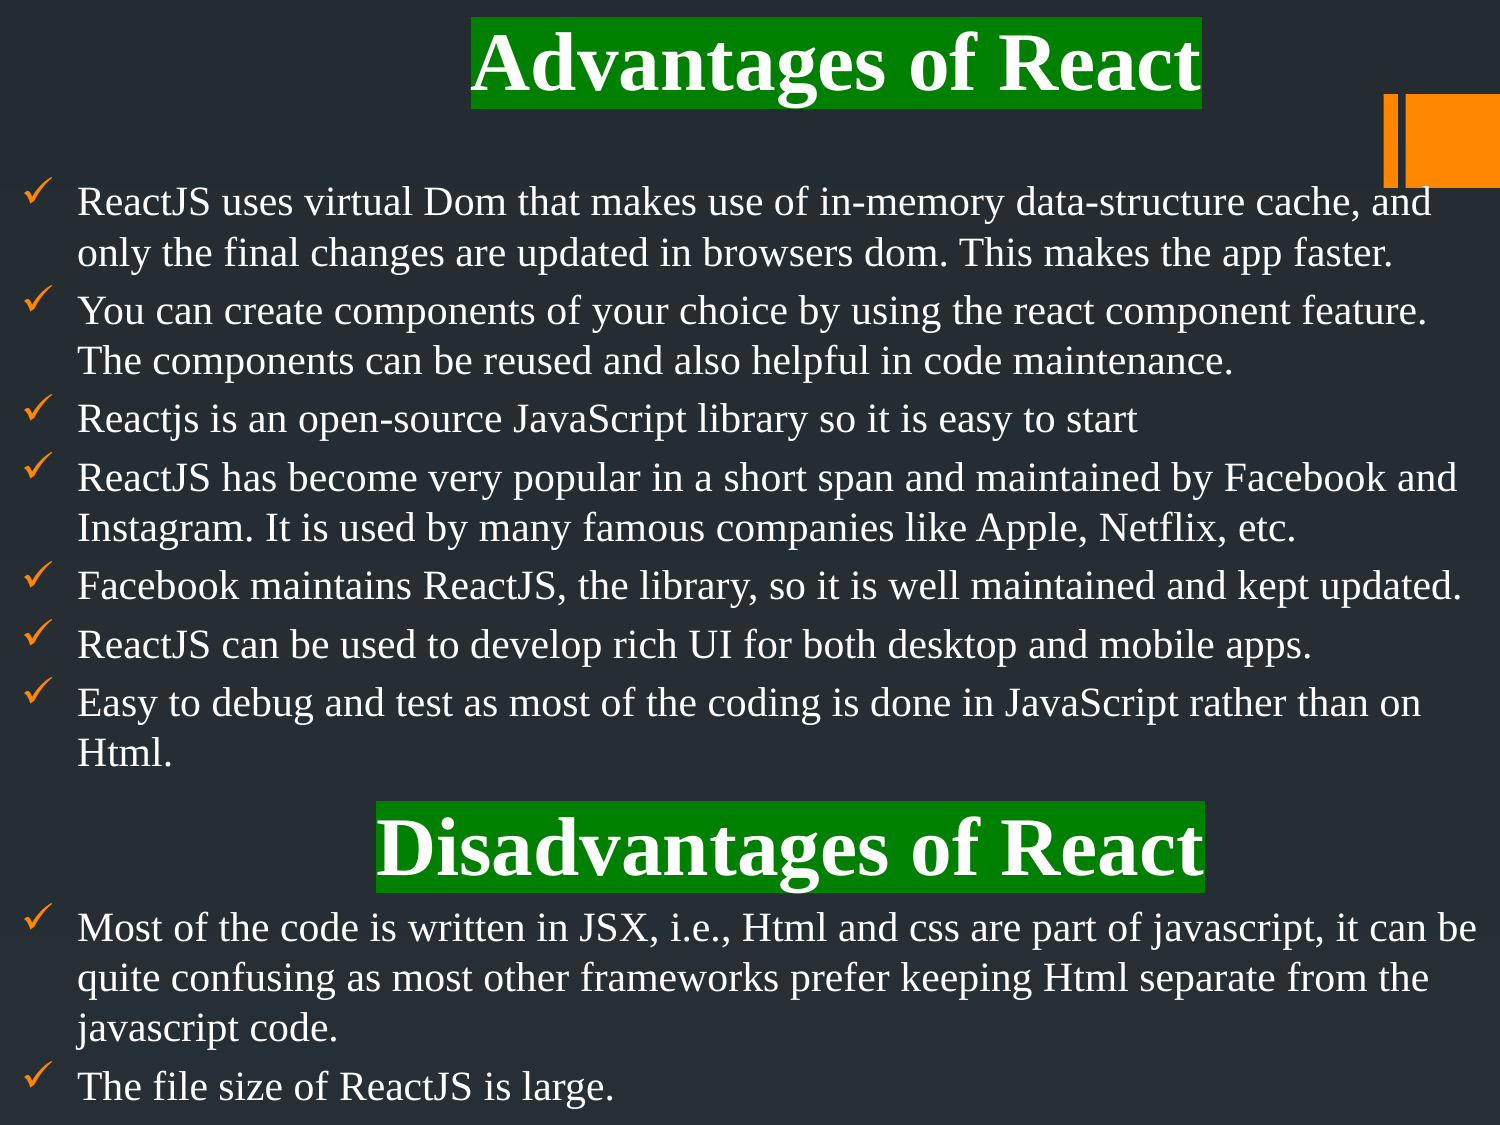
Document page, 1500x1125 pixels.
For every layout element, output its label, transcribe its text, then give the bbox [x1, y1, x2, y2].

subtitle Advantages of React ReactJS uses virtual Dom that makes use of in-memory data-structure cache, and only the final changes are updated in browsers dom. This makes the app faster. You can create components of your choice by using the react component feature. The components can be reused and also helpful in code maintenance. Reactjs is an open-source JavaScript library so it is easy to start ReactJS has become very popular in a short span and maintained by Facebook and Instagram. It is used by many famous companies like Apple, Netflix, etc. Facebook maintains ReactJS, the library, so it is well maintained and kept updated. ReactJS can be used to develop rich UI for both desktop and mobile apps. Easy to debug and test as most of the coding is done in JavaScript rather than on Html. Disadvantages of React Most of the code is written in JSX, i.e., Html and css are part of javascript, it can be quite confusing as most other frameworks prefer keeping Html separate from the javascript code. The file size of ReactJS is large. [5, 0, 1500, 1125]
